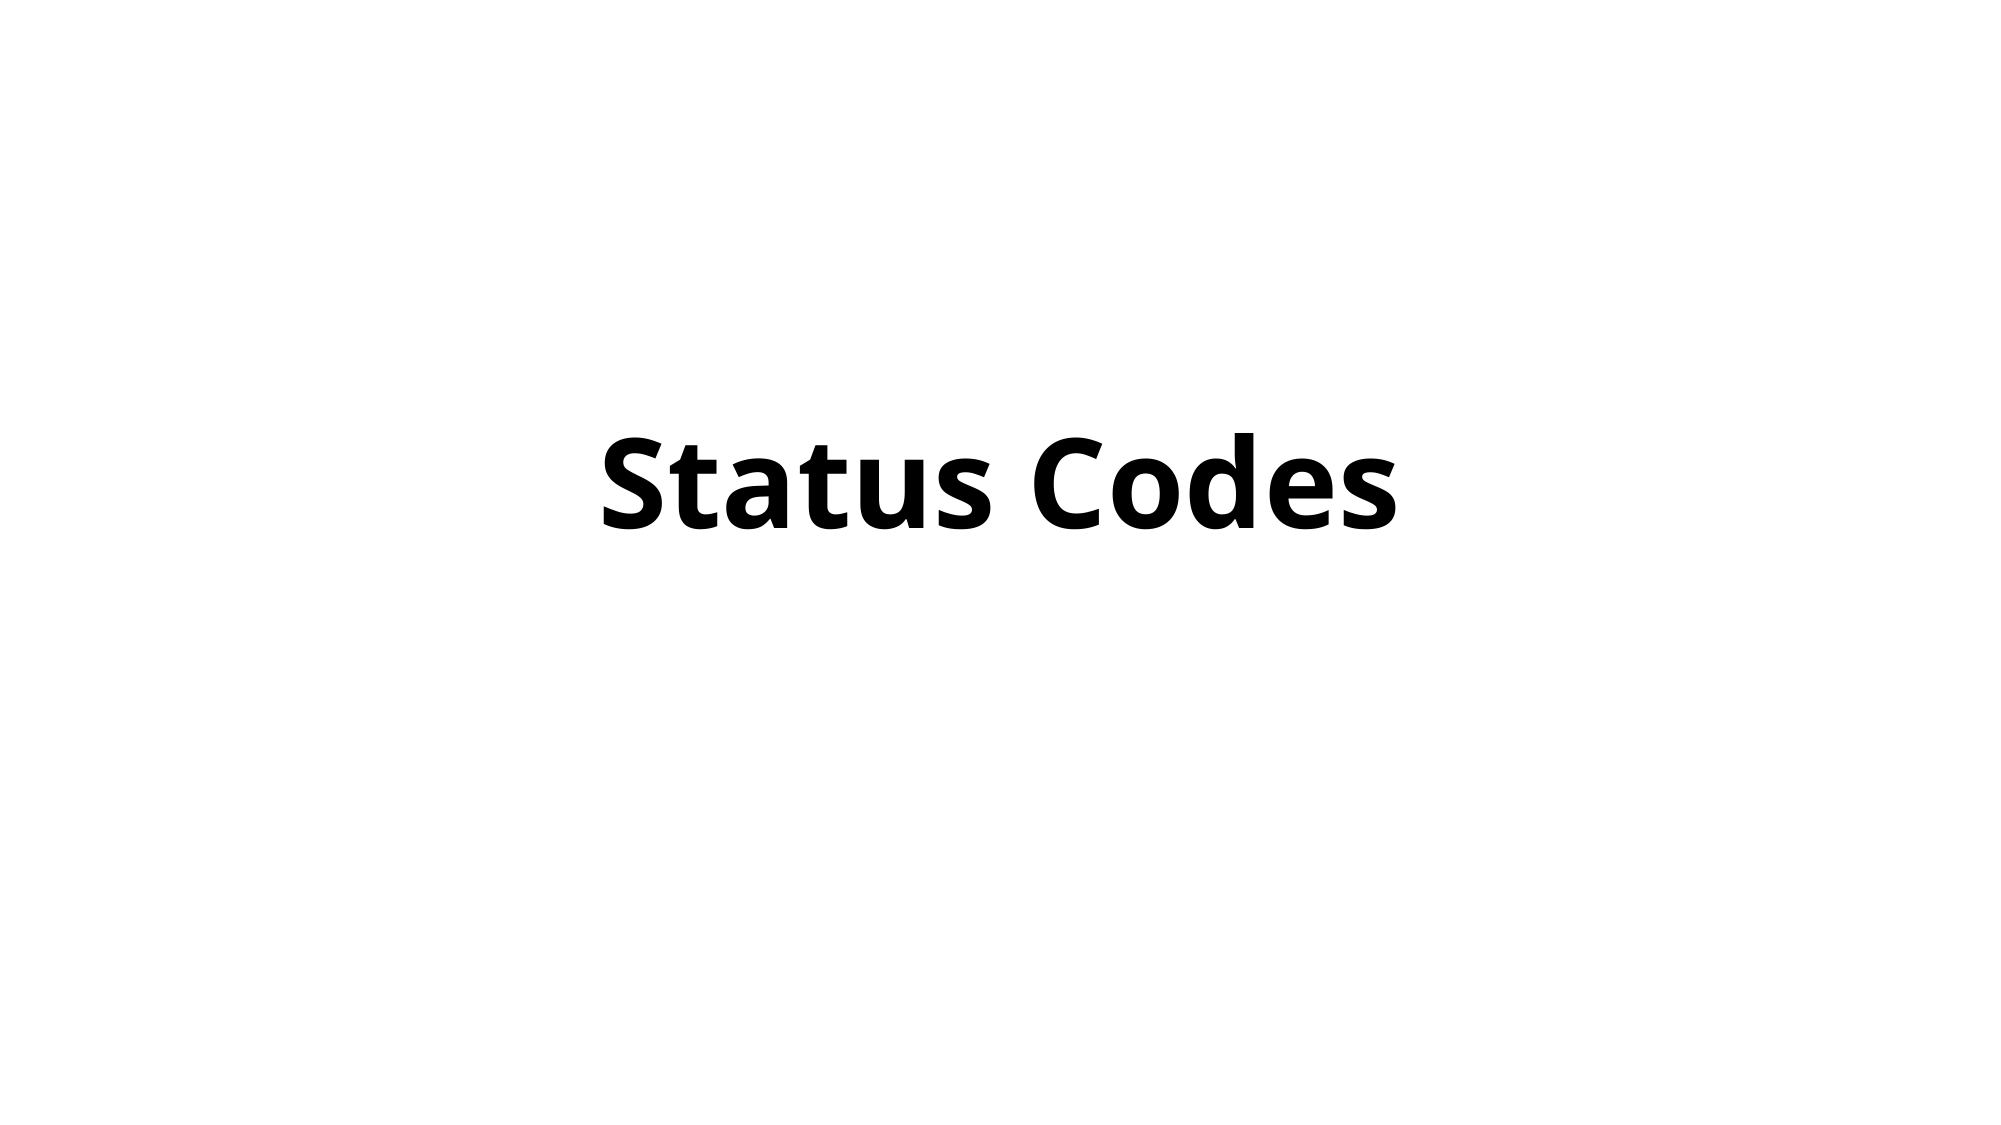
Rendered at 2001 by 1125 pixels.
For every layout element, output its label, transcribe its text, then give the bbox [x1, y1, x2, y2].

title Status Codes [249, 184, 1750, 576]
